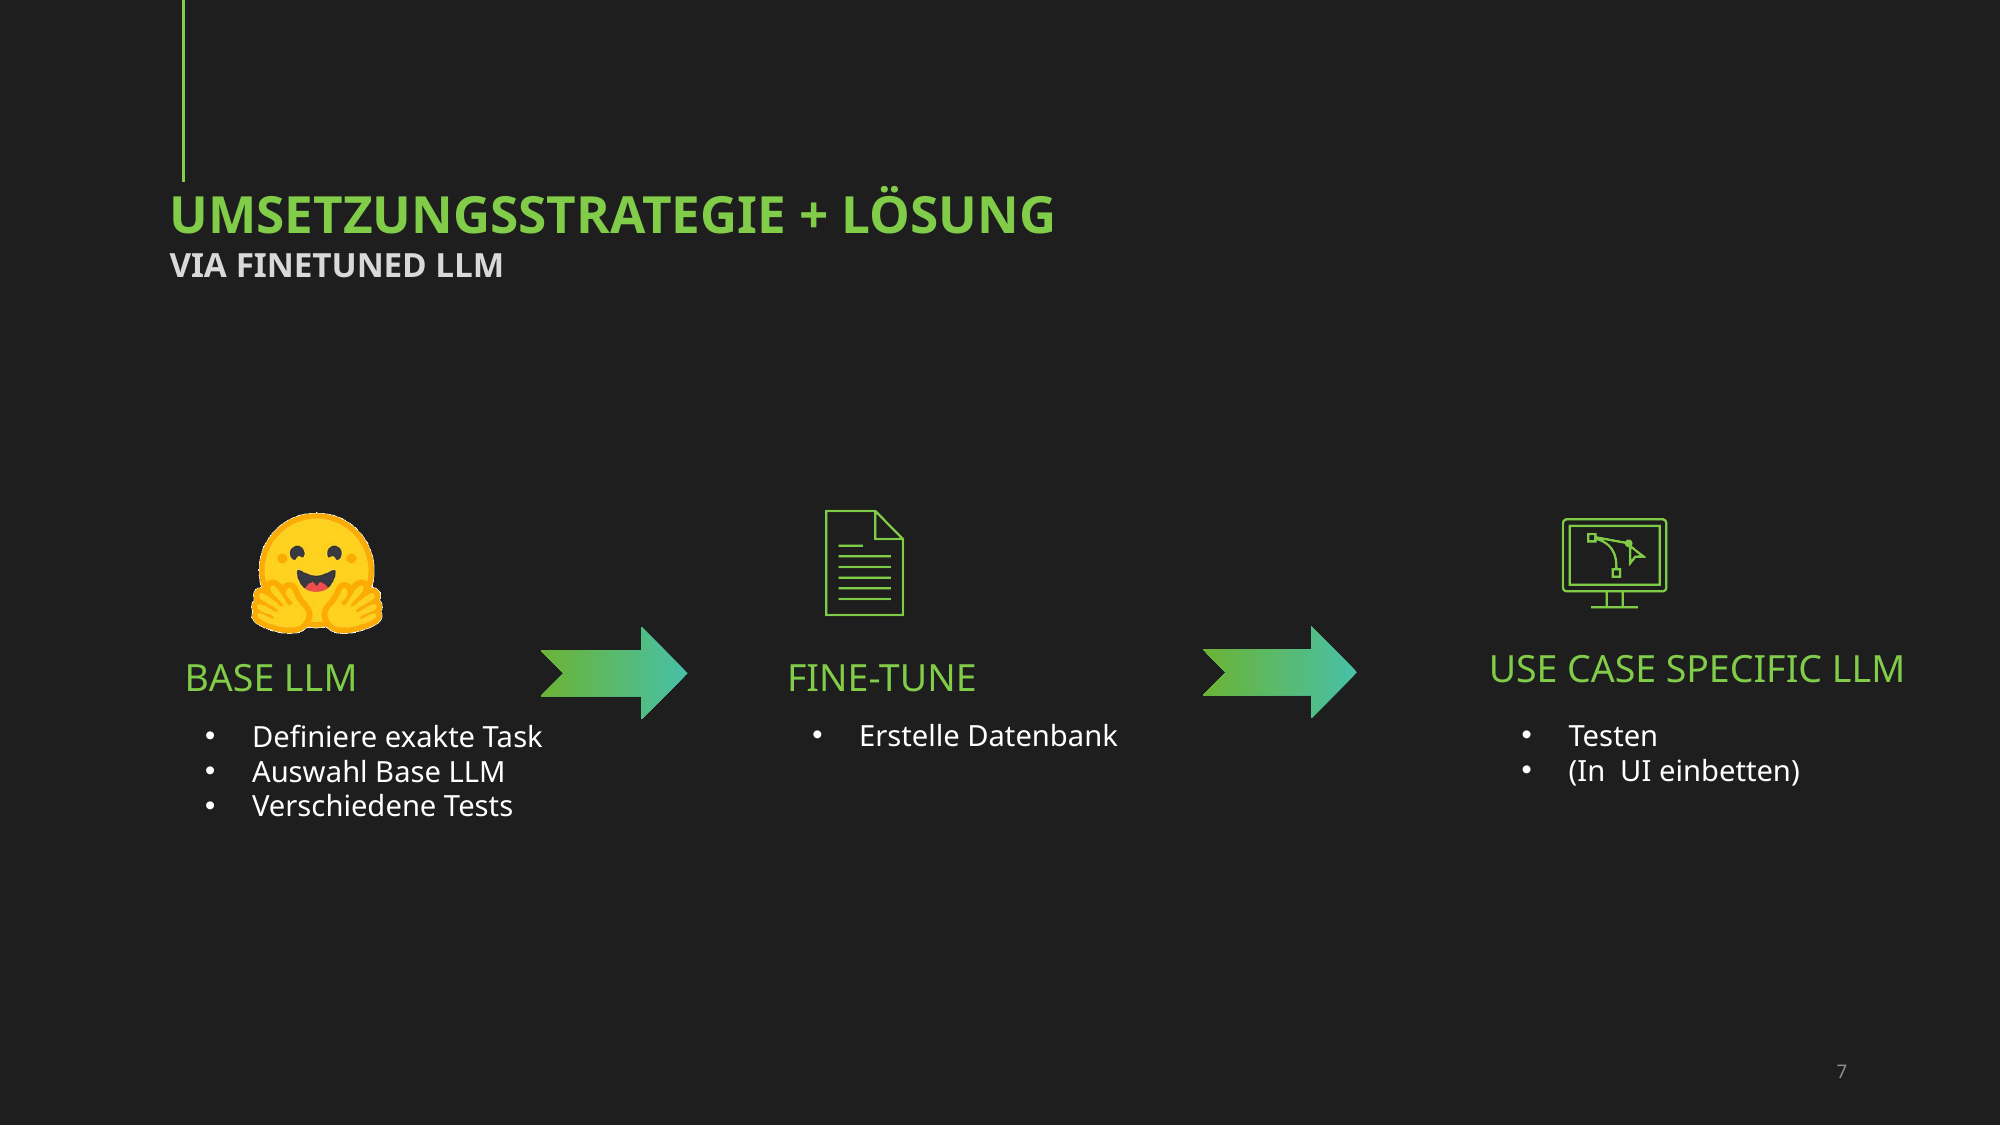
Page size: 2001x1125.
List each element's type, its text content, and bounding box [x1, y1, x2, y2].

picture [1551, 498, 1678, 626]
picture [801, 499, 928, 627]
text_box Via finetuned LLm [169, 231, 1895, 302]
list Base LLM [169, 651, 640, 711]
slide_number 7 [1412, 1042, 1863, 1103]
text_box [538, 624, 690, 722]
text_box Erstelle Datenbank [797, 709, 1186, 760]
list Fine-tune [772, 651, 1255, 711]
text_box Use Case Specific LLM [1473, 642, 1957, 702]
picture [230, 490, 401, 661]
title Umsetzungsstrategie + Lösung [169, 182, 1895, 231]
text_box Definiere exakte Task Auswahl Base LLM Verschiedene Tests [190, 710, 579, 831]
text_box Testen (In UI einbetten) [1506, 709, 1896, 795]
text_box [1200, 623, 1359, 721]
